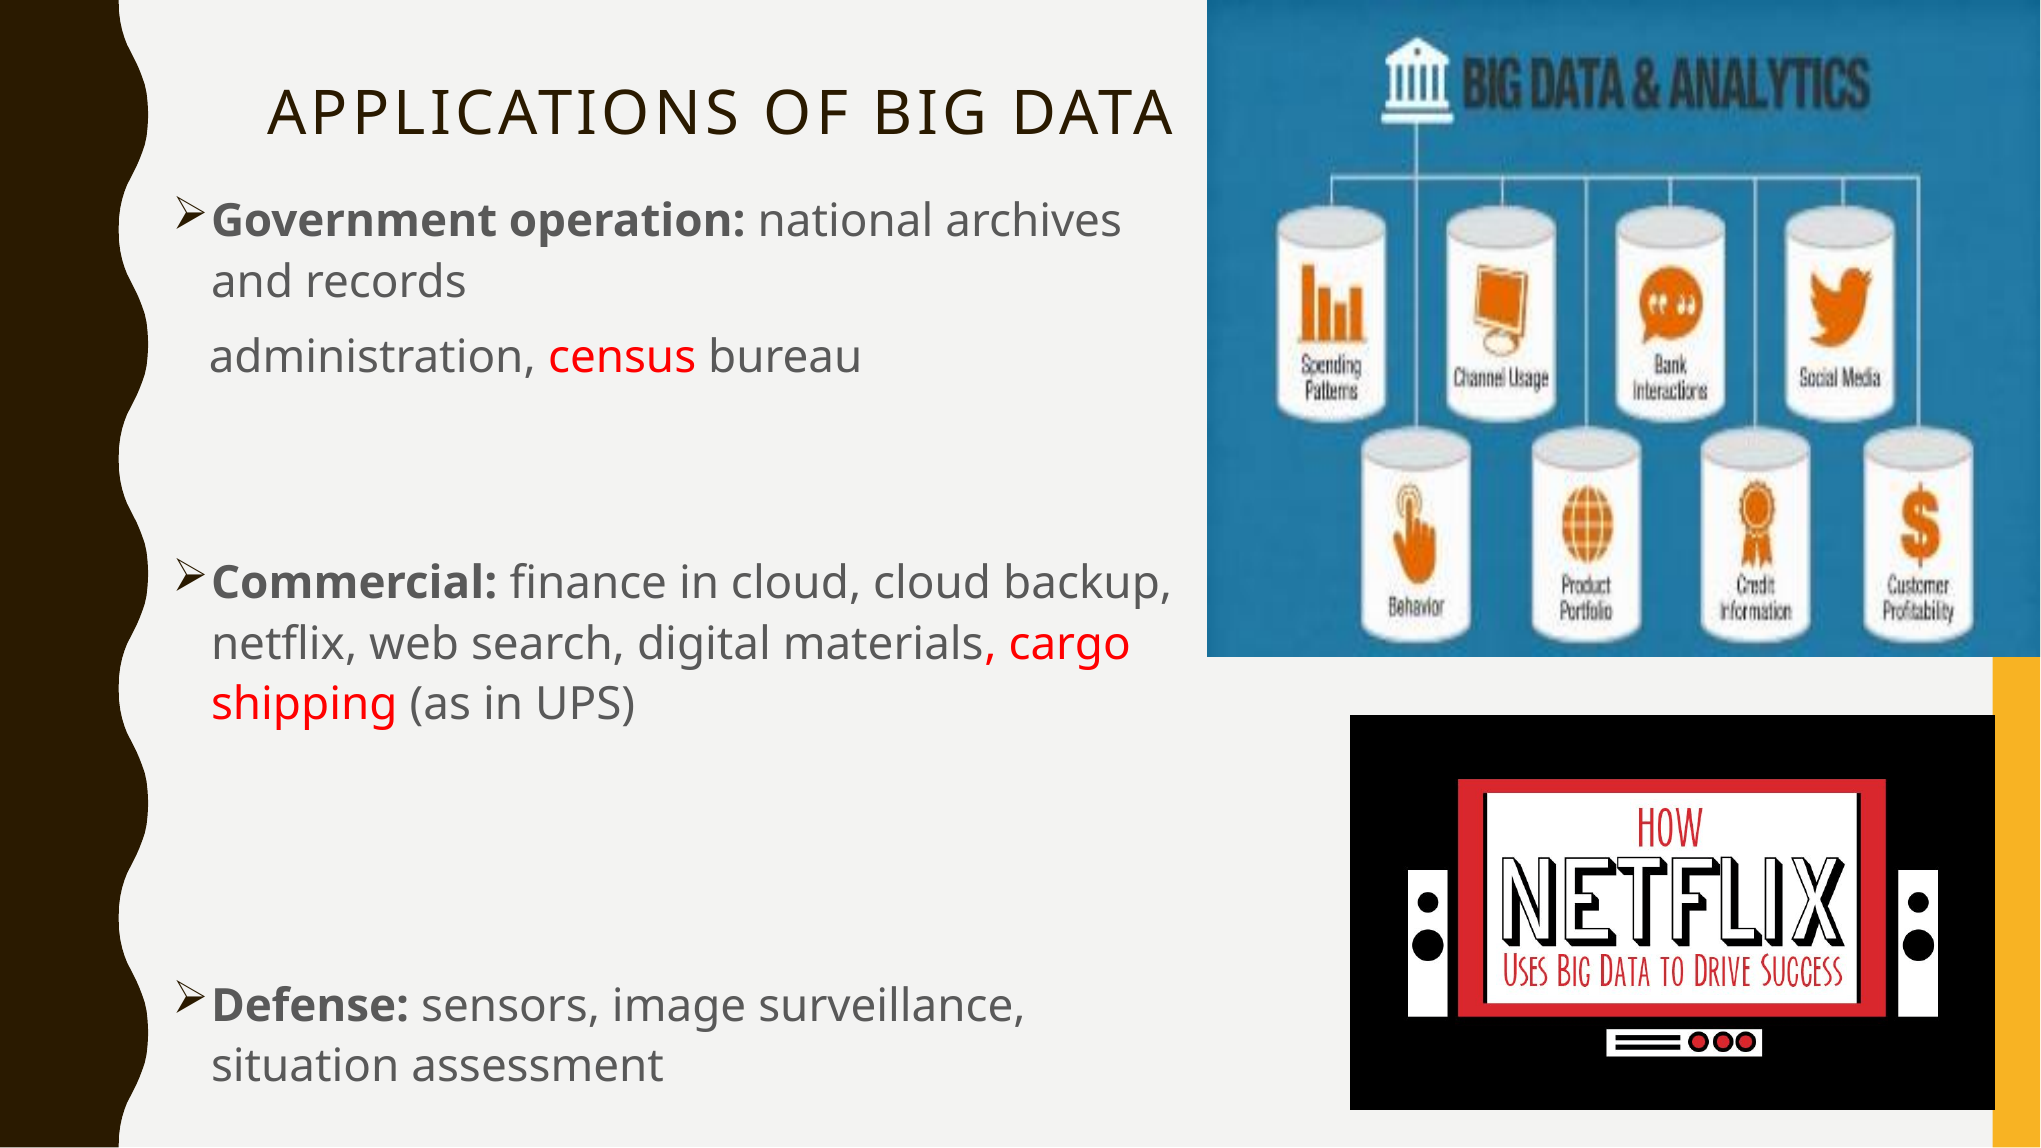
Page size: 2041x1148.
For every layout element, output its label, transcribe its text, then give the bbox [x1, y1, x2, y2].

picture [1207, 0, 2041, 657]
picture [1350, 715, 1995, 1110]
title Applications of Big data [252, 73, 1207, 171]
list Government operation: national archives and records administration, census bureau Commercial: finance in cloud, cloud backup, netflix, web search, digital materials, cargo shipping (as in UPS) Defense: sensors, image surveillance, situation assessment [157, 177, 1221, 751]
